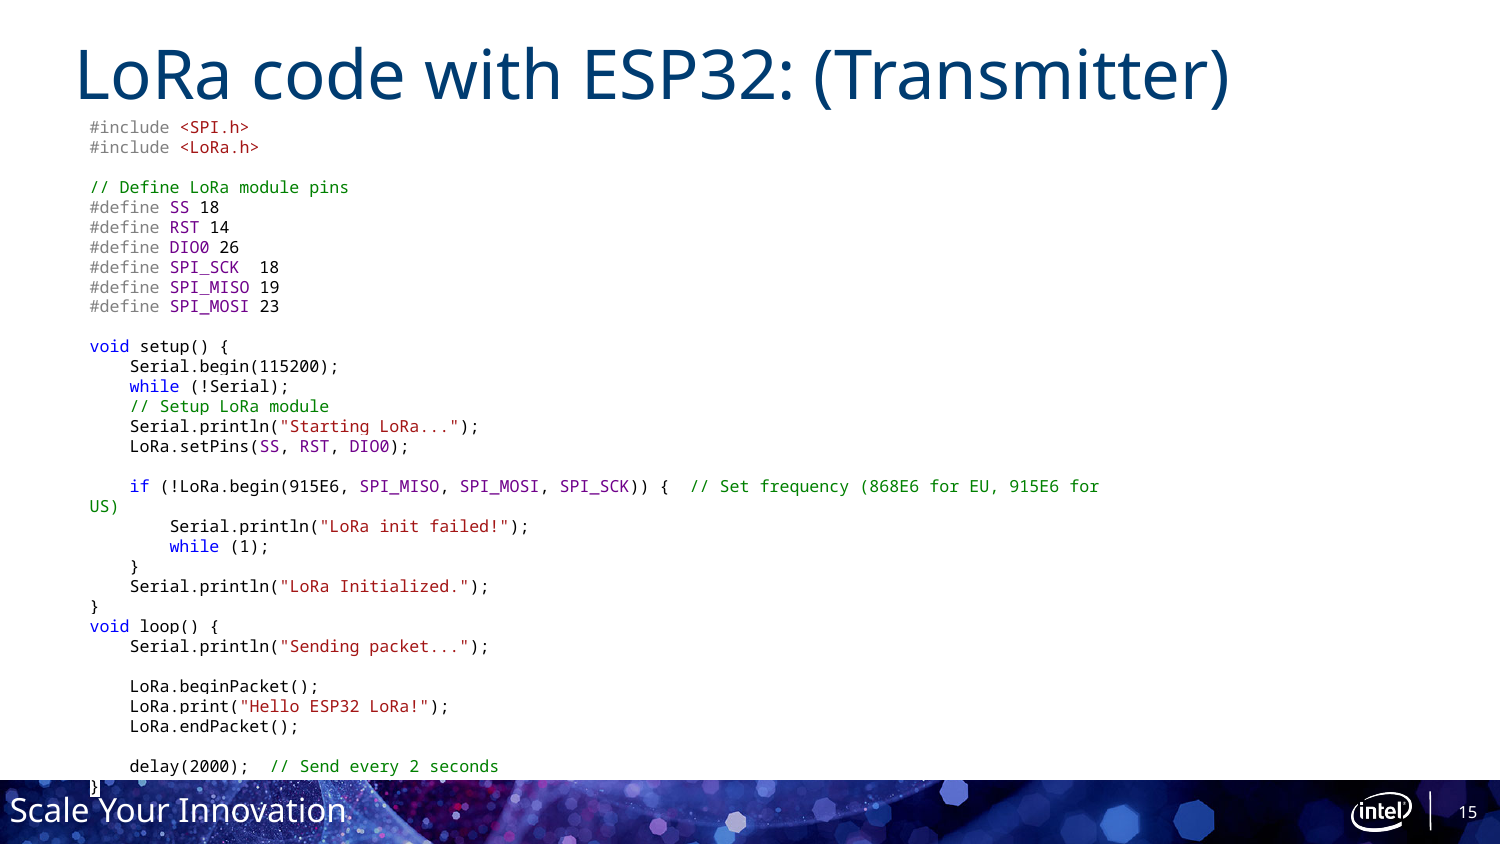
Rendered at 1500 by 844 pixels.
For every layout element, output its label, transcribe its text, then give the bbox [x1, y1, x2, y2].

slide_number 15 [1127, 791, 1478, 837]
title LoRa code with ESP32: (Transmitter) [74, 50, 1425, 110]
text_box #include <SPI.h> #include <LoRa.h> // Define LoRa module pins #define SS 18 #define RST 14 #define DIO0 26 #define SPI_SCK 18 #define SPI_MISO 19 #define SPI_MOSI 23 void setup() { Serial.begin(115200); while (!Serial); // Setup LoRa module Serial.println("Starting LoRa..."); LoRa.setPins(SS, RST, DIO0); if (!LoRa.begin(915E6, SPI_MISO, SPI_MOSI, SPI_SCK)) { // Set frequency (868E6 for EU, 915E6 for US) Serial.println("LoRa init failed!"); while (1); } Serial.println("LoRa Initialized."); } void loop() { Serial.println("Sending packet..."); LoRa.beginPacket(); LoRa.print("Hello ESP32 LoRa!"); LoRa.endPacket(); delay(2000); // Send every 2 seconds } [74, 109, 1141, 803]
picture [0, 780, 1500, 844]
picture [104, 803, 111, 810]
